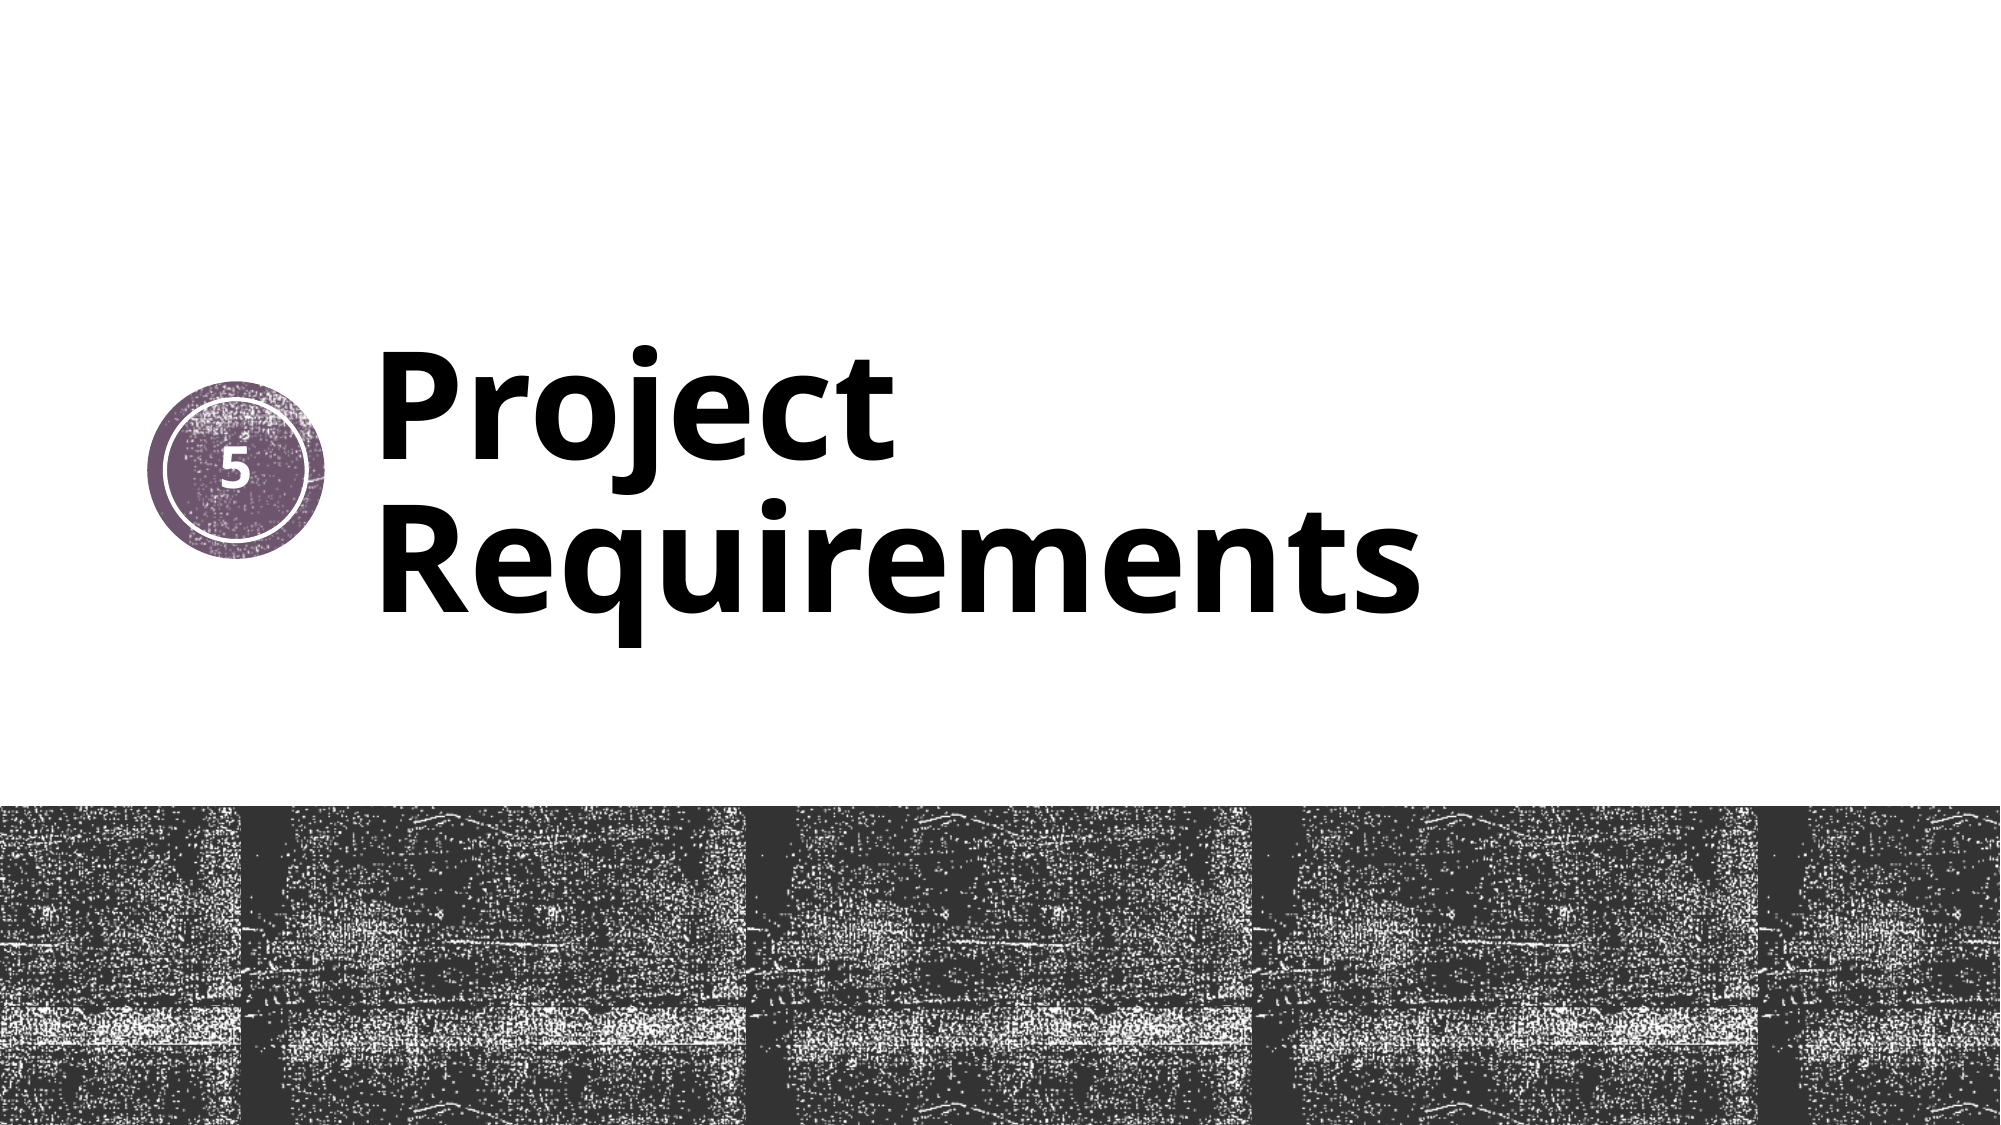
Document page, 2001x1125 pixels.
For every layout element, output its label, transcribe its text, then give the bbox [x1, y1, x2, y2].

title Project Requirements [355, 201, 1878, 779]
slide_number 5 [138, 411, 334, 530]
